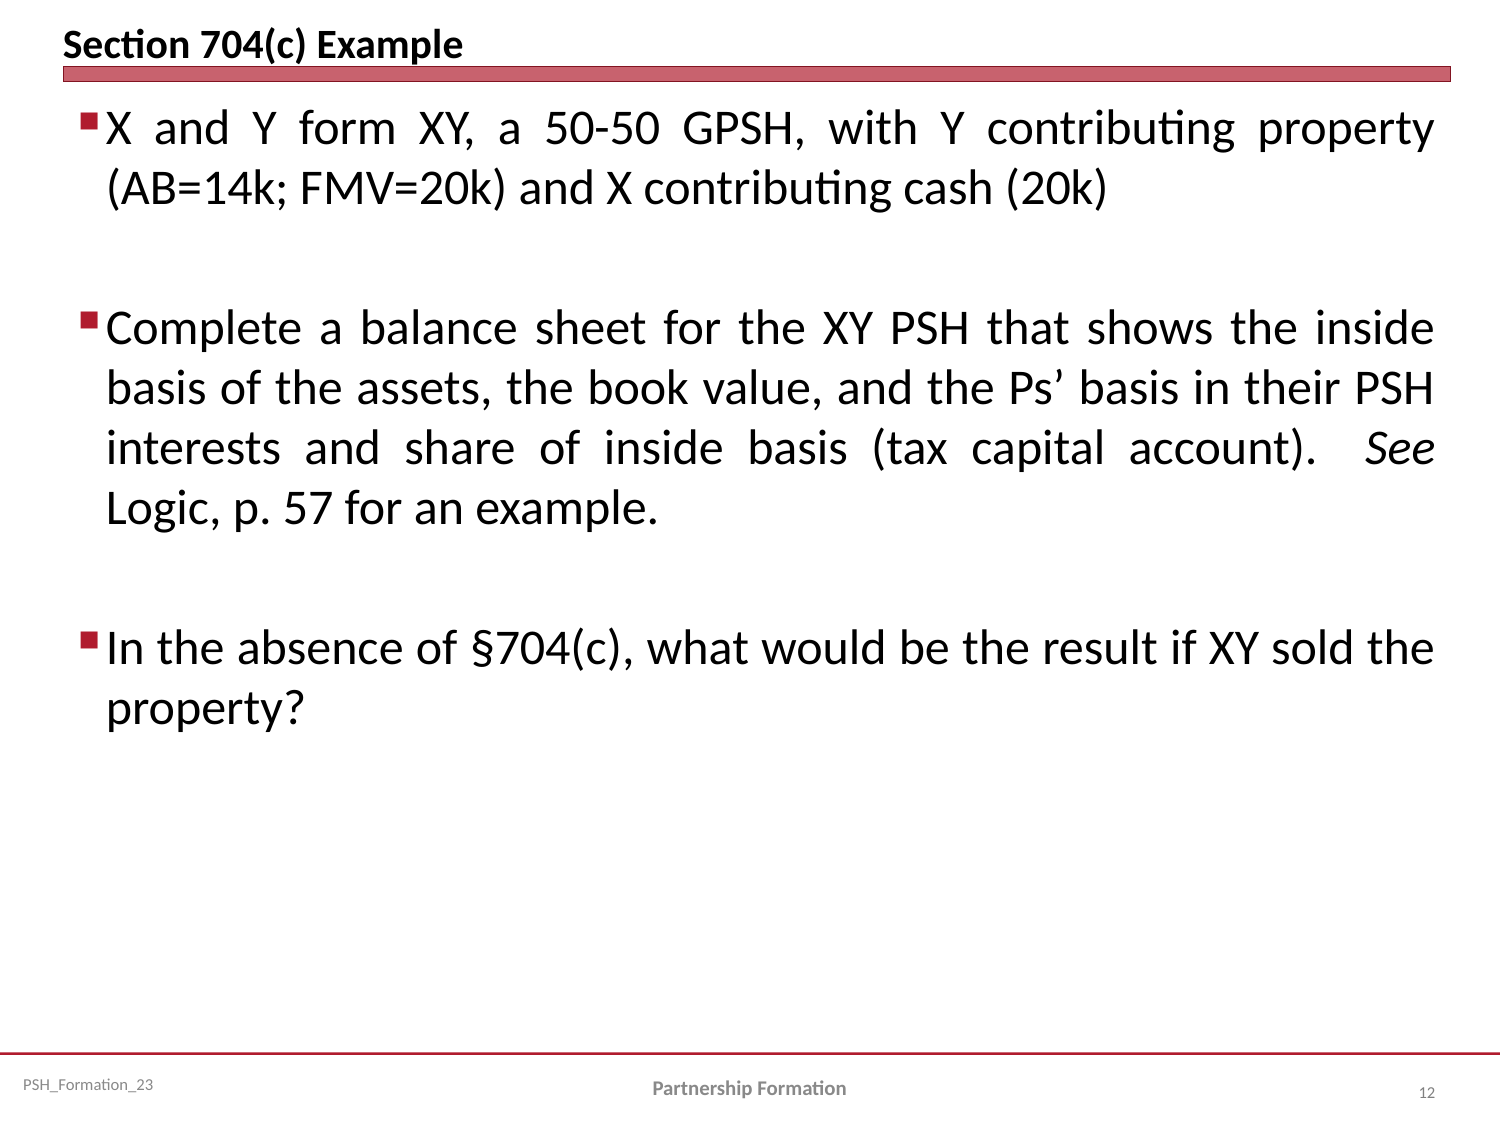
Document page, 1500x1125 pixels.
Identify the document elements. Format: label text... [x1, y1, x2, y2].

slide_number 12 [1375, 1061, 1451, 1122]
list X and Y form XY, a 50-50 GPSH, with Y contributing property (AB=14k; FMV=20k) and X contributing cash (20k) Complete a balance sheet for the XY PSH that shows the inside basis of the assets, the book value, and the Ps’ basis in their PSH interests and share of inside basis (tax capital account). See Logic, p. 57 for an example. In the absence of §704(c), what would be the result if XY sold the property? [63, 87, 1451, 1041]
footer Partnership Formation [512, 1056, 988, 1117]
title Section 704(c) Example [62, 6, 1451, 67]
